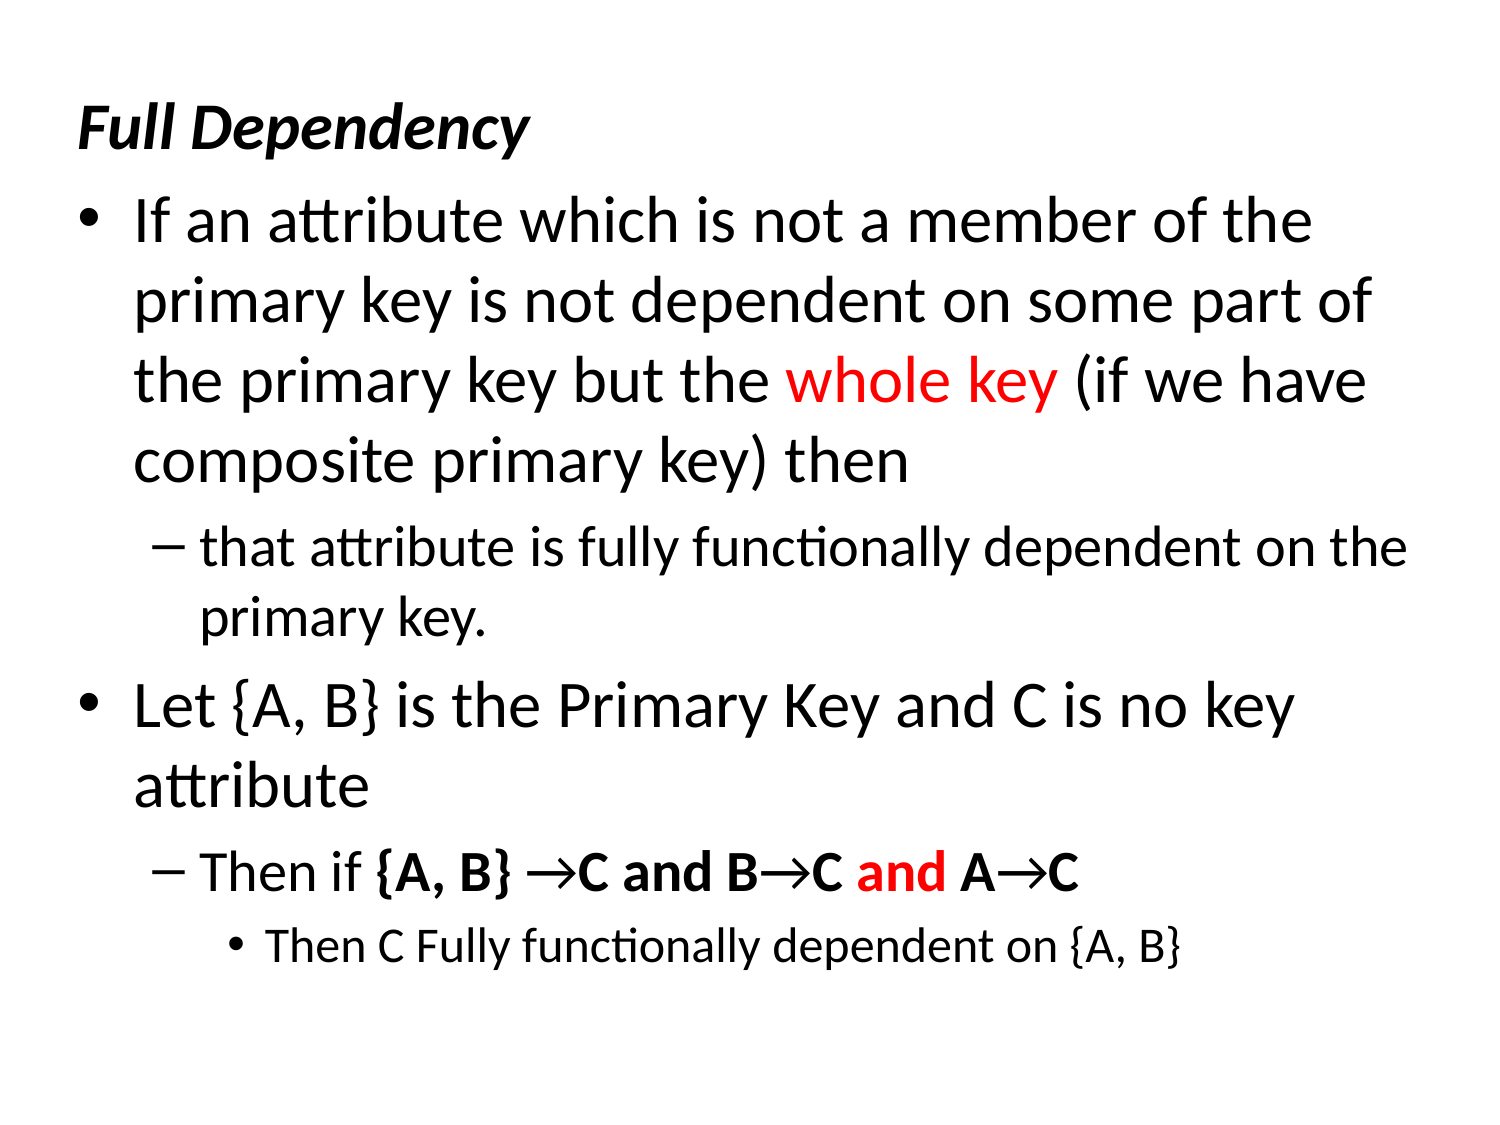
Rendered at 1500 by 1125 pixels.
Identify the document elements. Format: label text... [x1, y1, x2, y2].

list Full Dependency If an attribute which is not a member of the primary key is not dependent on some part of the primary key but the whole key (if we have composite primary key) then that attribute is fully functionally dependent on the primary key. Let {A, B} is the Primary Key and C is no key attribute Then if {A, B} →C and B→C and A→C Then C Fully functionally dependent on {A, B} [62, 75, 1425, 1038]
